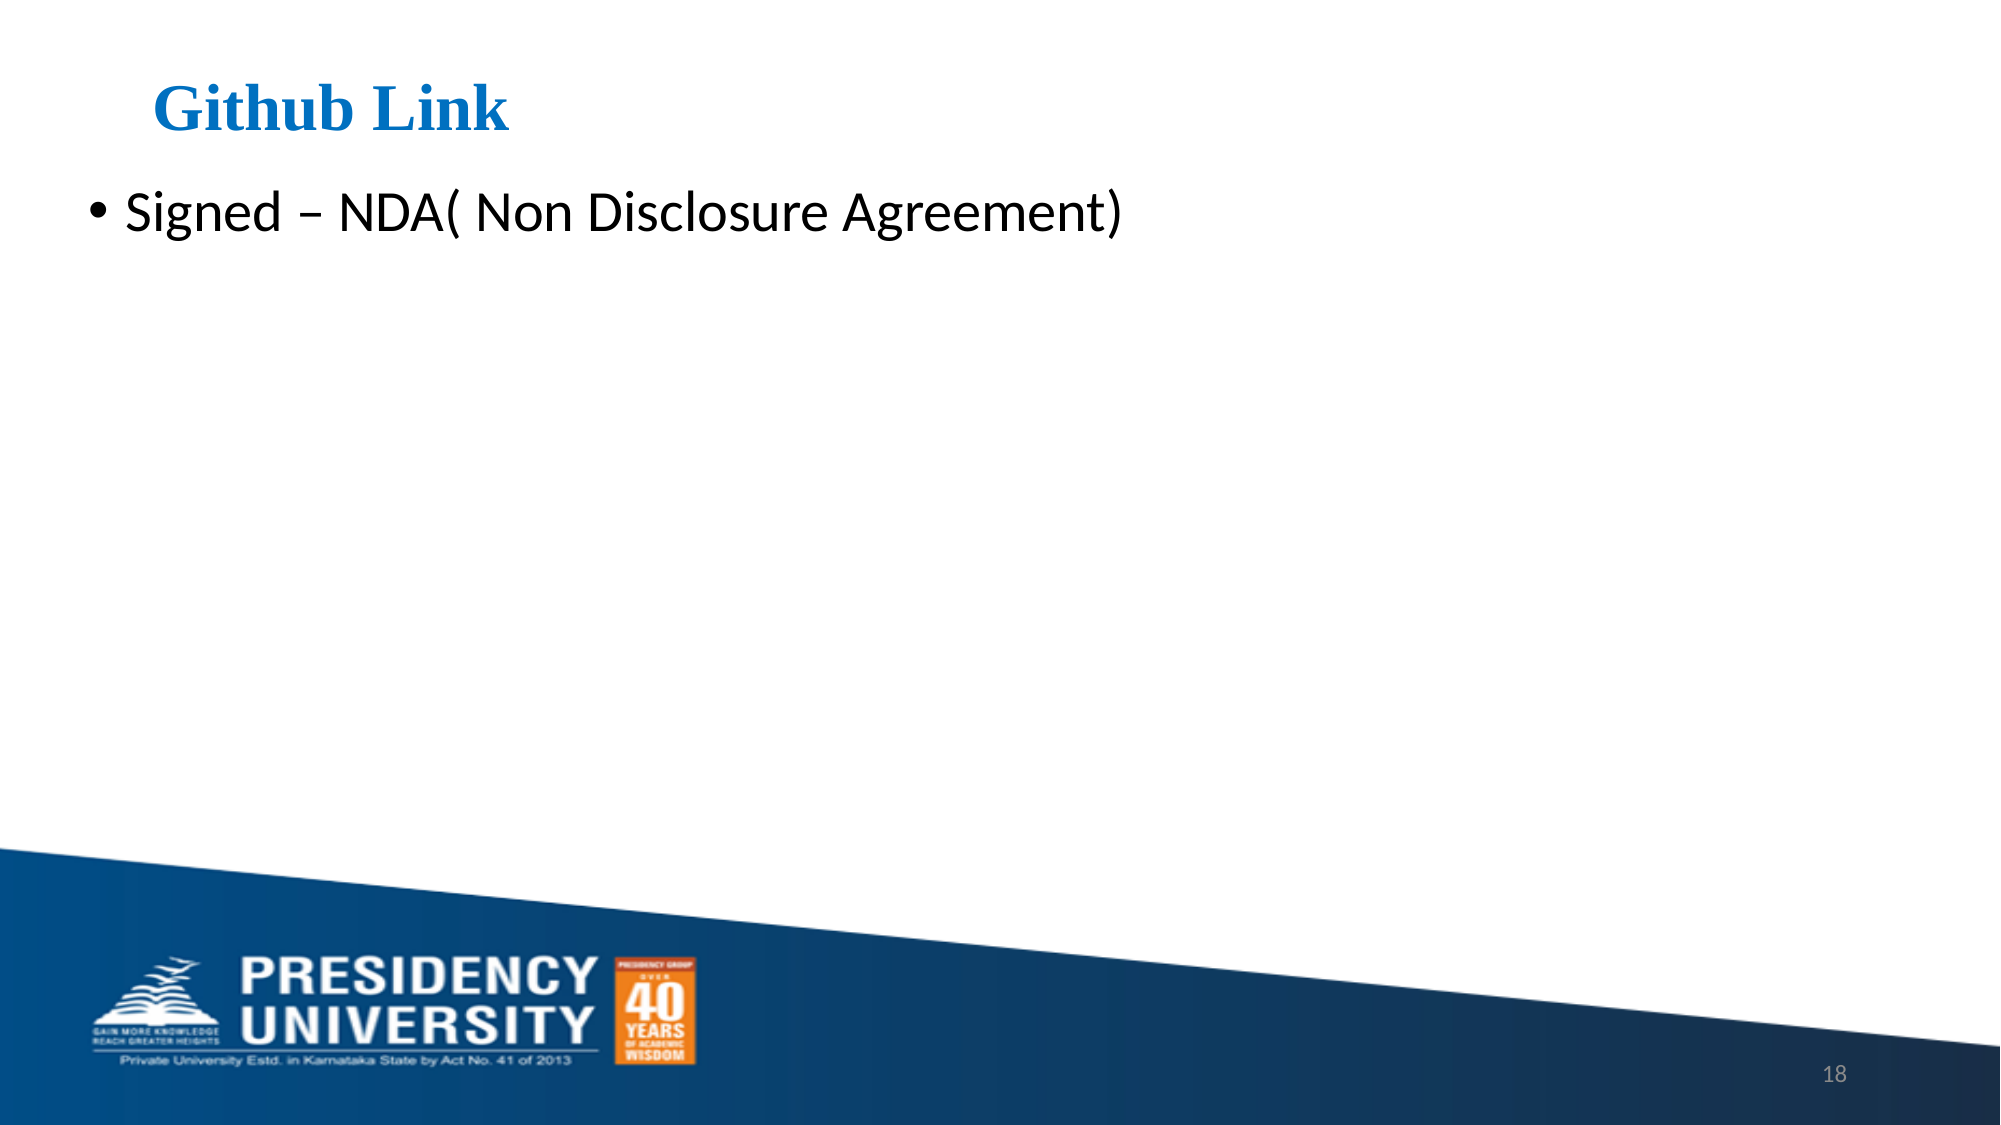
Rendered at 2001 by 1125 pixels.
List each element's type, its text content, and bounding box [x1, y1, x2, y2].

slide_number 18 [1412, 1042, 1863, 1103]
title Github Link [137, 59, 1863, 158]
list Signed – NDA( Non Disclosure Agreement) [73, 174, 1799, 888]
picture [0, 845, 2000, 1125]
